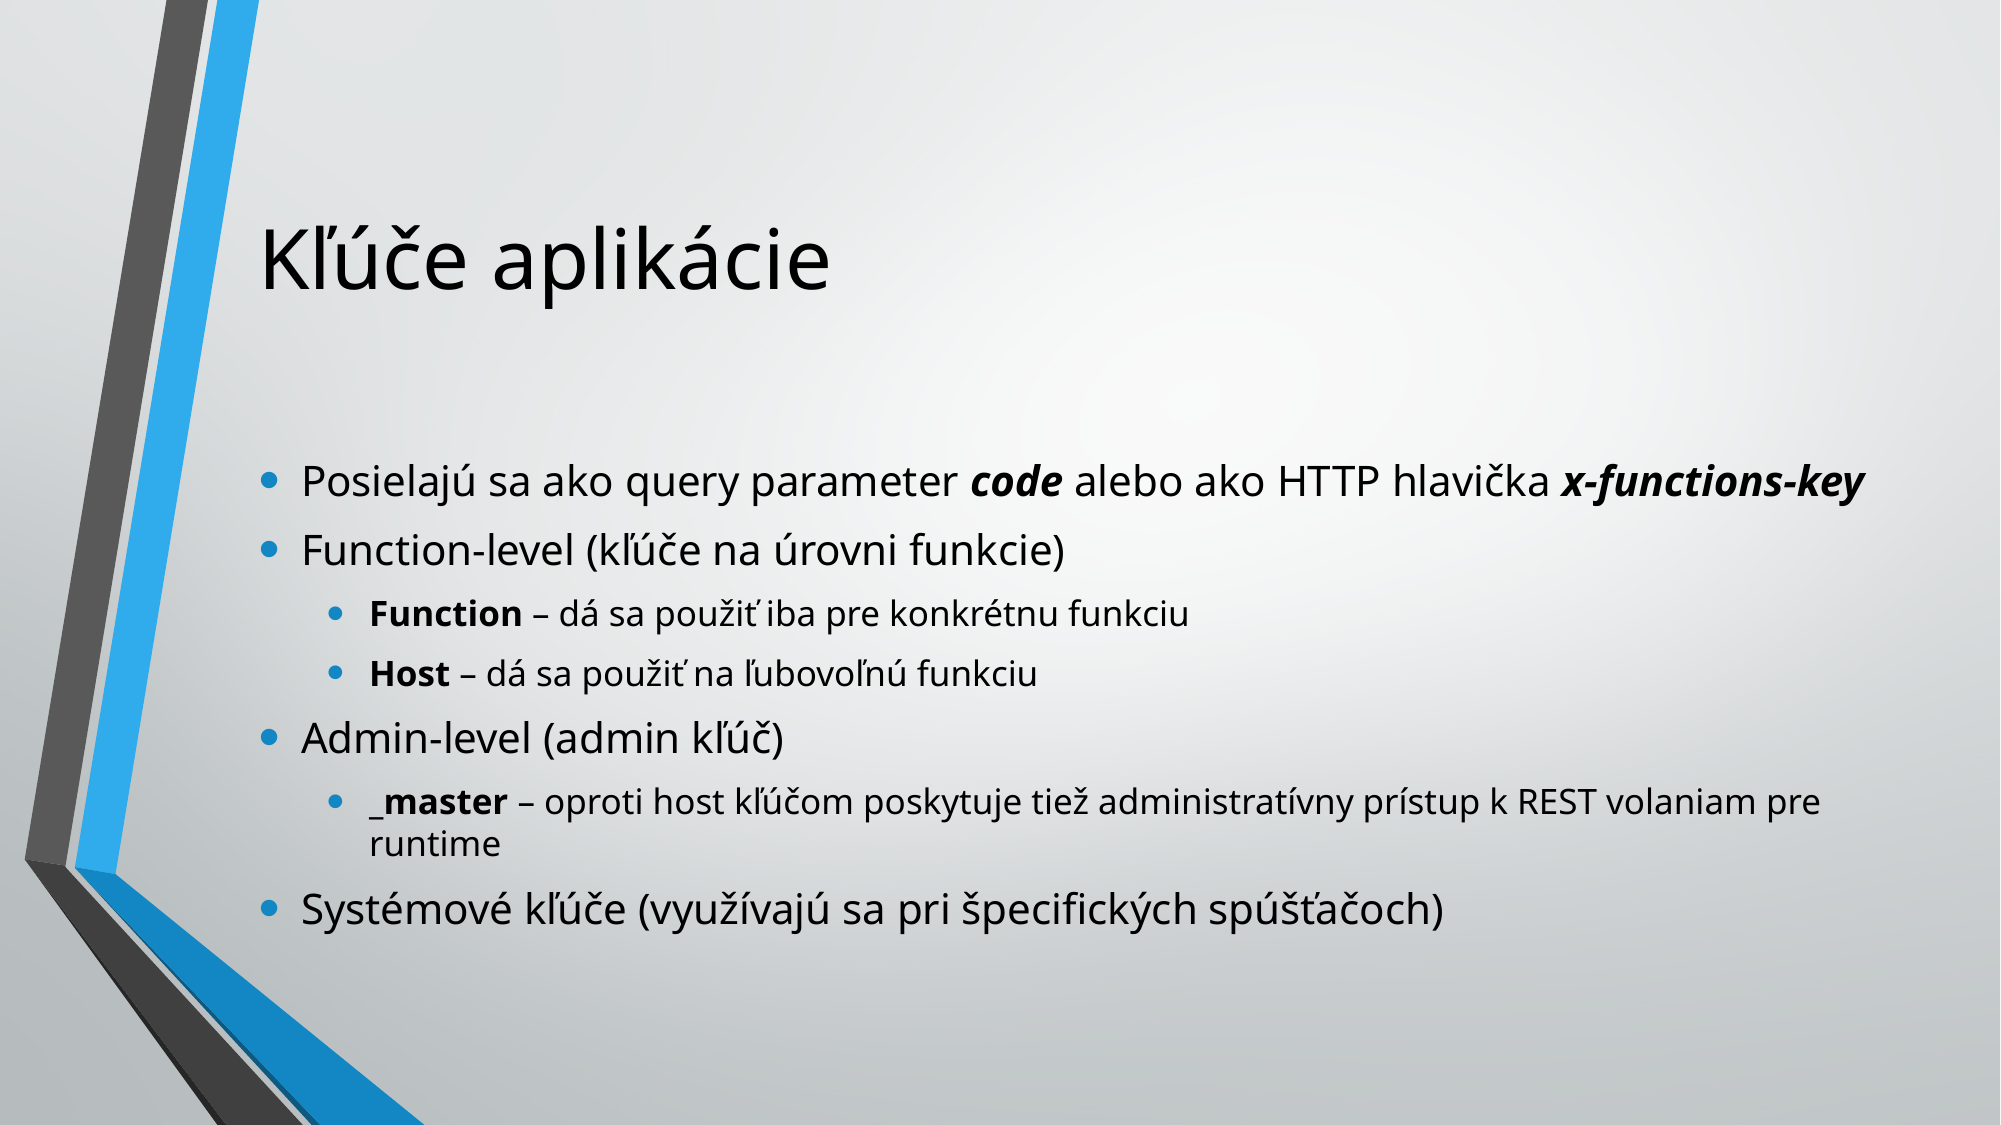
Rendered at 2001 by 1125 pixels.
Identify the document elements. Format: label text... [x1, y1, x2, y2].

title Kľúče aplikácie [243, 112, 1887, 400]
list Posielajú sa ako query parameter code alebo ako HTTP hlavička x-functions-key Function-level (kľúče na úrovni funkcie) Function – dá sa použiť iba pre konkrétnu funkciu Host – dá sa použiť na ľubovoľnú funkciu Admin-level (admin kľúč) _master – oproti host kľúčom poskytuje tiež administratívny prístup k REST volaniam pre runtime Systémové kľúče (využívajú sa pri špecifických spúšťačoch) [243, 437, 1887, 950]
